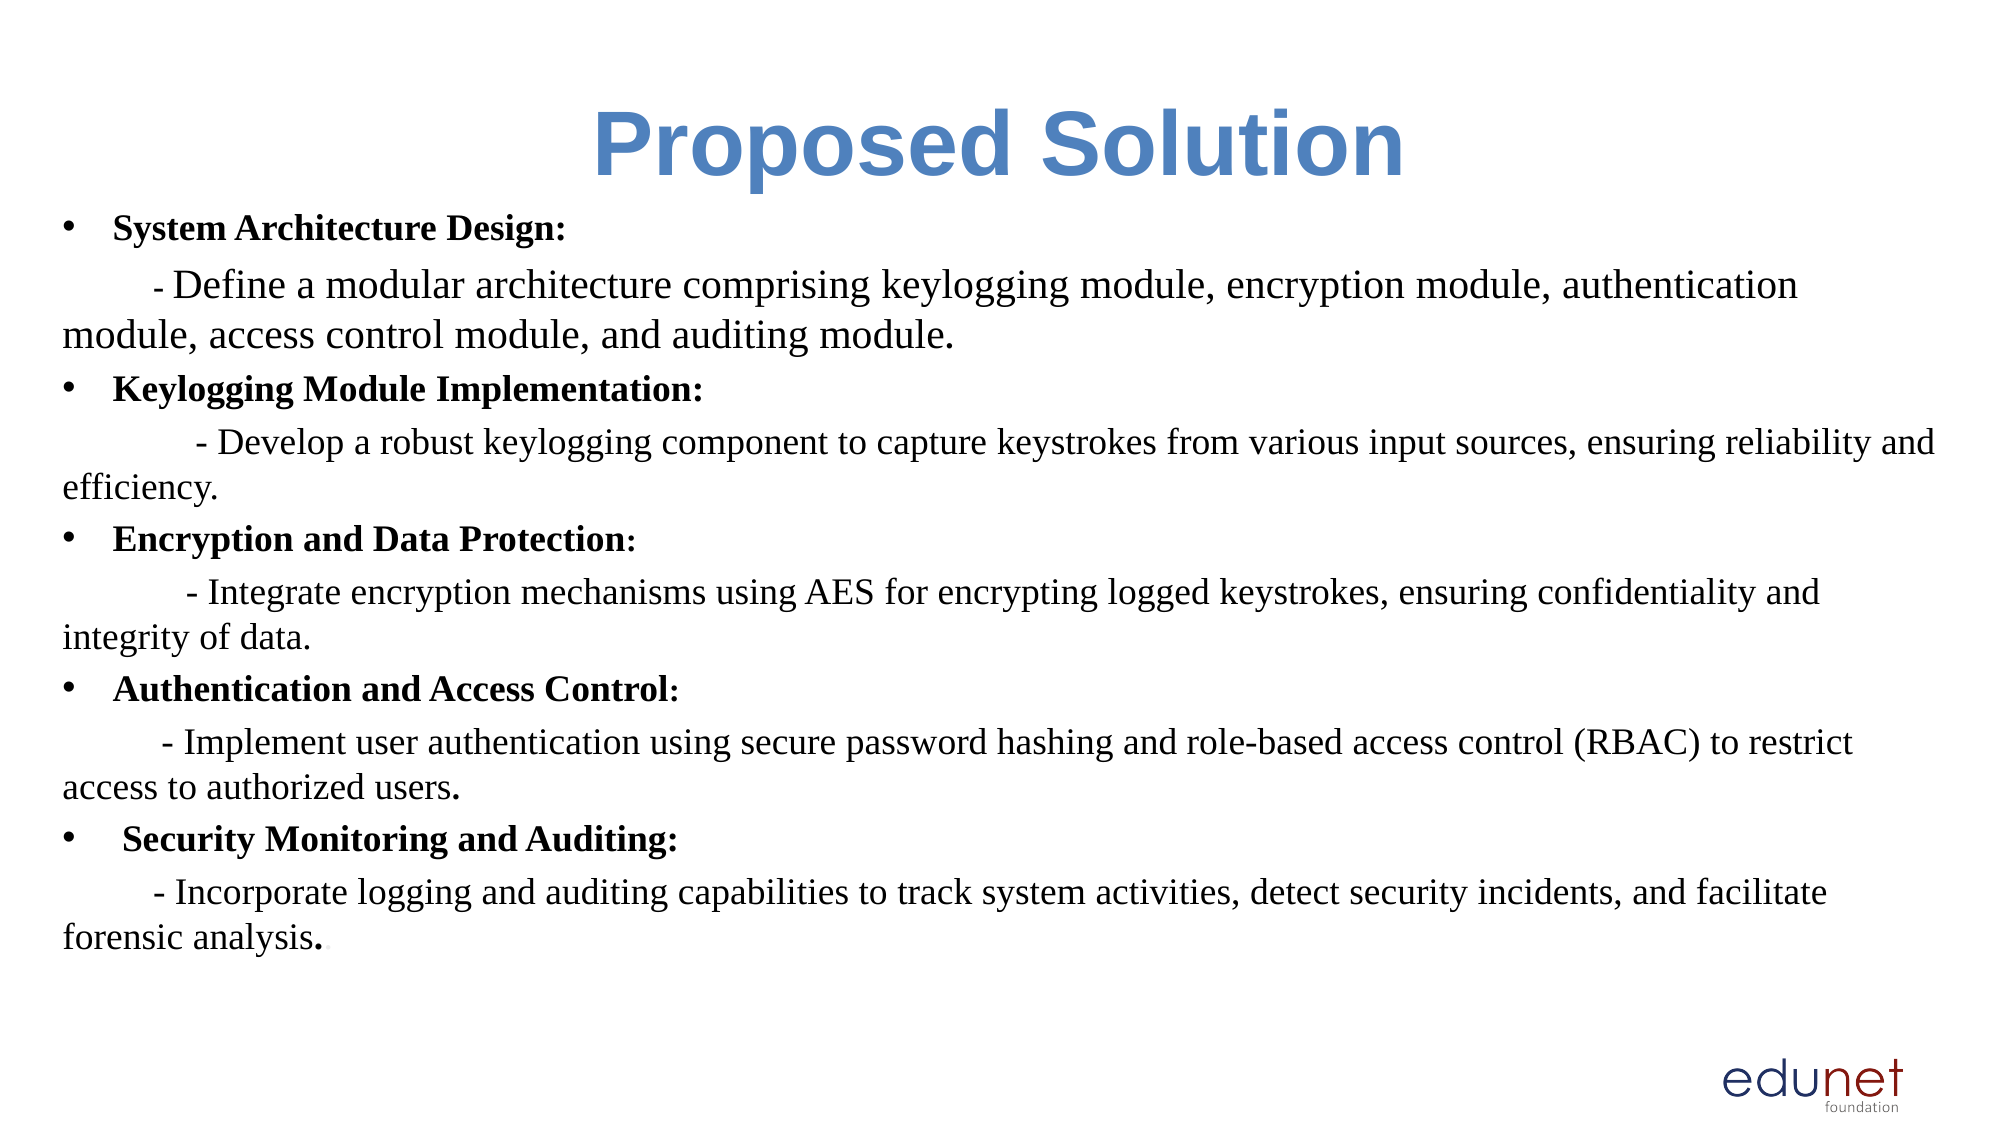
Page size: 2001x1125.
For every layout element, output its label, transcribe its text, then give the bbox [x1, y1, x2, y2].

list System Architecture Design: - Define a modular architecture comprising keylogging module, encryption module, authentication module, access control module, and auditing module. Keylogging Module Implementation: - Develop a robust keylogging component to capture keystrokes from various input sources, ensuring reliability and efficiency. Encryption and Data Protection: - Integrate encryption mechanisms using AES for encrypting logged keystrokes, ensuring confidentiality and integrity of data. Authentication and Access Control: - Implement user authentication using secure password hashing and role-based access control (RBAC) to restrict access to authorized users. Security Monitoring and Auditing: - Incorporate logging and auditing capabilities to track system activities, detect security incidents, and facilitate forensic analysis.. [47, 208, 1953, 1125]
title Proposed Solution [99, 45, 1900, 208]
